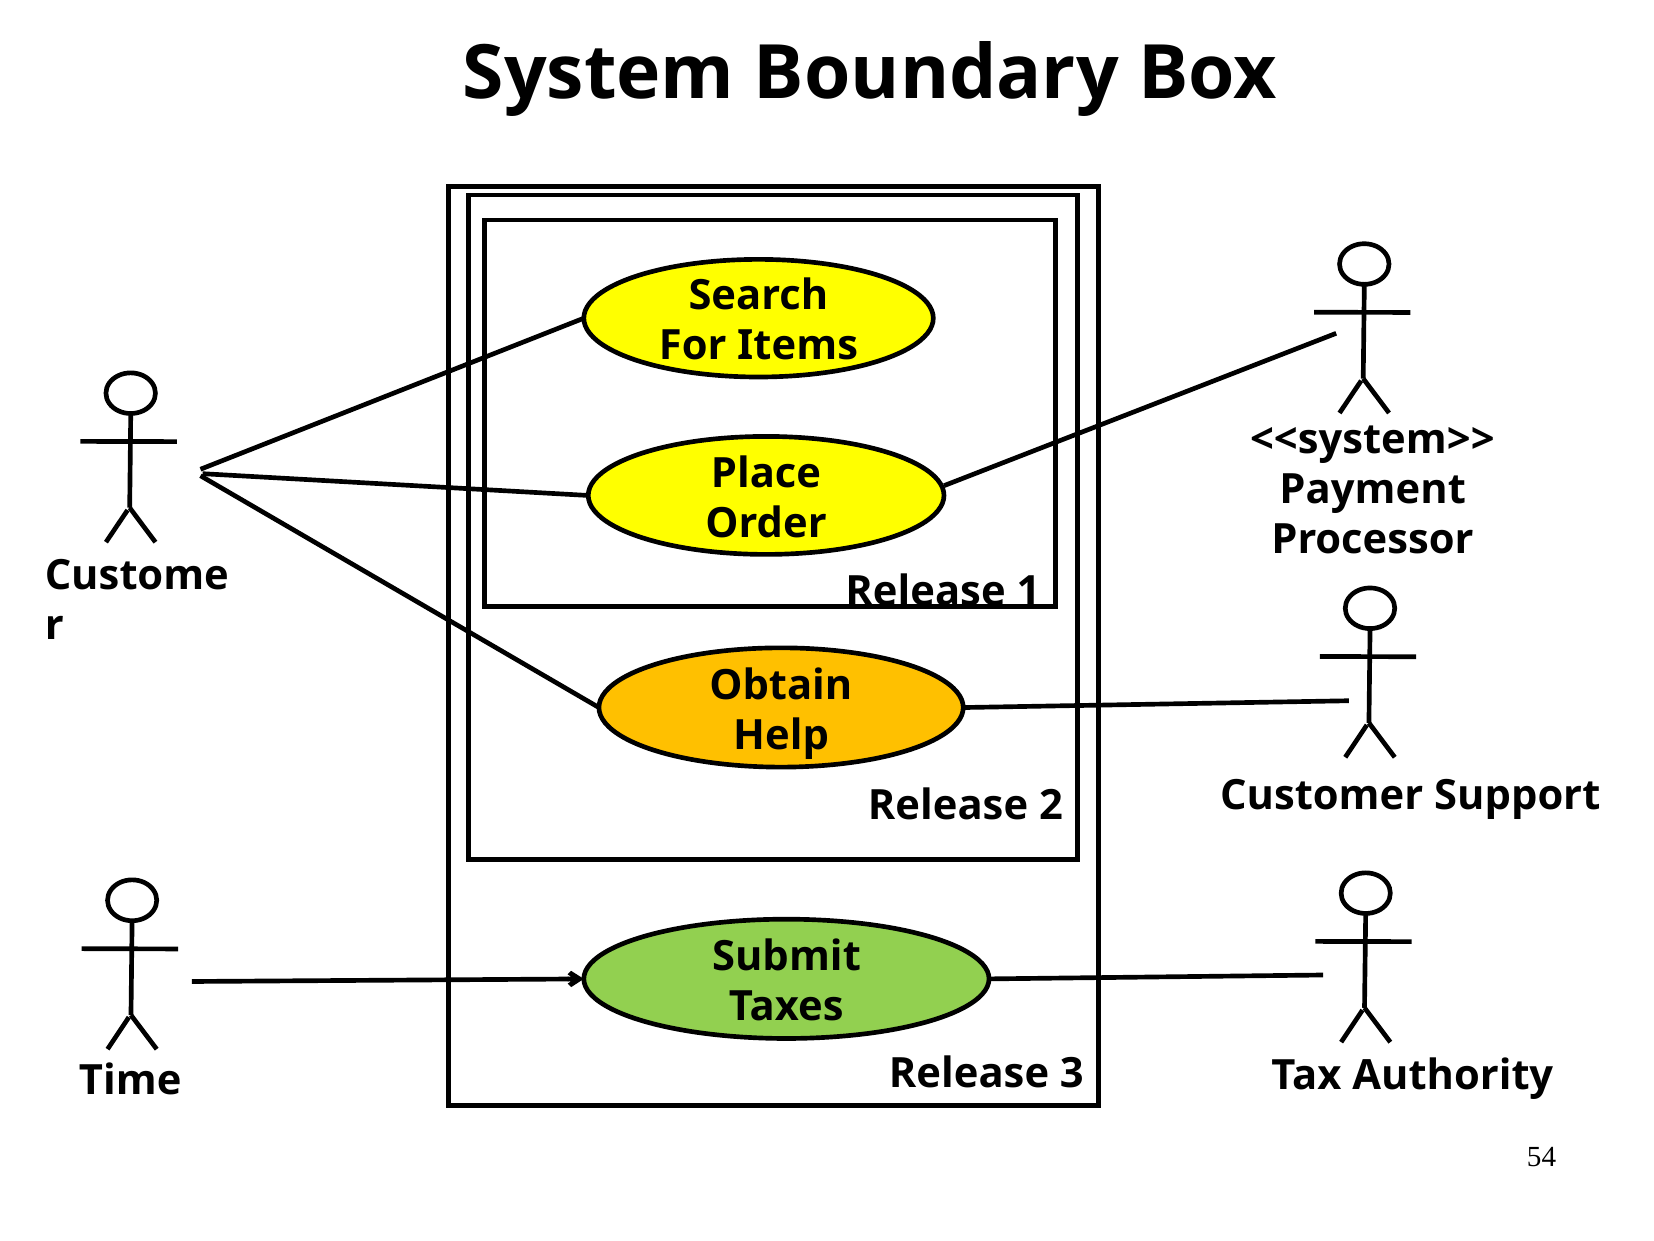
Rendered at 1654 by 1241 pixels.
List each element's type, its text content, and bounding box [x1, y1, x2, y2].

text_box Customer Support [1205, 760, 1654, 825]
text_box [125, 511, 160, 539]
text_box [101, 1022, 122, 1045]
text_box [1335, 1015, 1355, 1038]
text_box [105, 372, 156, 414]
text_box [1339, 243, 1390, 285]
text_box Submit Taxes [583, 919, 989, 1039]
text_box Release 2 [605, 494, 1078, 700]
text_box Release 3 [448, 986, 1099, 1106]
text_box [200, 475, 600, 708]
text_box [1358, 382, 1394, 409]
text_box [1345, 587, 1395, 629]
text_box System Boundary Box [165, 27, 1575, 144]
text_box Tax Authority [1256, 1040, 1654, 1105]
text_box Customer [29, 540, 195, 655]
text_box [1340, 385, 1354, 408]
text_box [988, 974, 1324, 980]
text_box Place Order [599, 436, 944, 555]
text_box Release 2 [468, 715, 1078, 860]
text_box Release 1 [484, 219, 1056, 479]
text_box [200, 317, 585, 470]
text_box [963, 700, 1350, 708]
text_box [1359, 1011, 1395, 1039]
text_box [100, 515, 120, 538]
text_box [107, 879, 157, 921]
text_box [191, 978, 585, 982]
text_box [1339, 730, 1360, 753]
text_box Release 3 [448, 716, 1099, 977]
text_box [943, 332, 1337, 486]
text_box Release 3 [448, 186, 1099, 331]
text_box Search For Items [584, 259, 934, 378]
text_box [1341, 872, 1391, 914]
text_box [126, 1019, 162, 1046]
text_box Obtain Help [600, 647, 962, 768]
text_box Time [26, 1045, 234, 1110]
text_box Release 3 [1078, 494, 1099, 699]
text_box Release 2 [468, 195, 1078, 331]
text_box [1364, 726, 1400, 754]
text_box <<system>> Payment Processor [1166, 404, 1579, 570]
text_box Release 1 [605, 493, 1056, 607]
